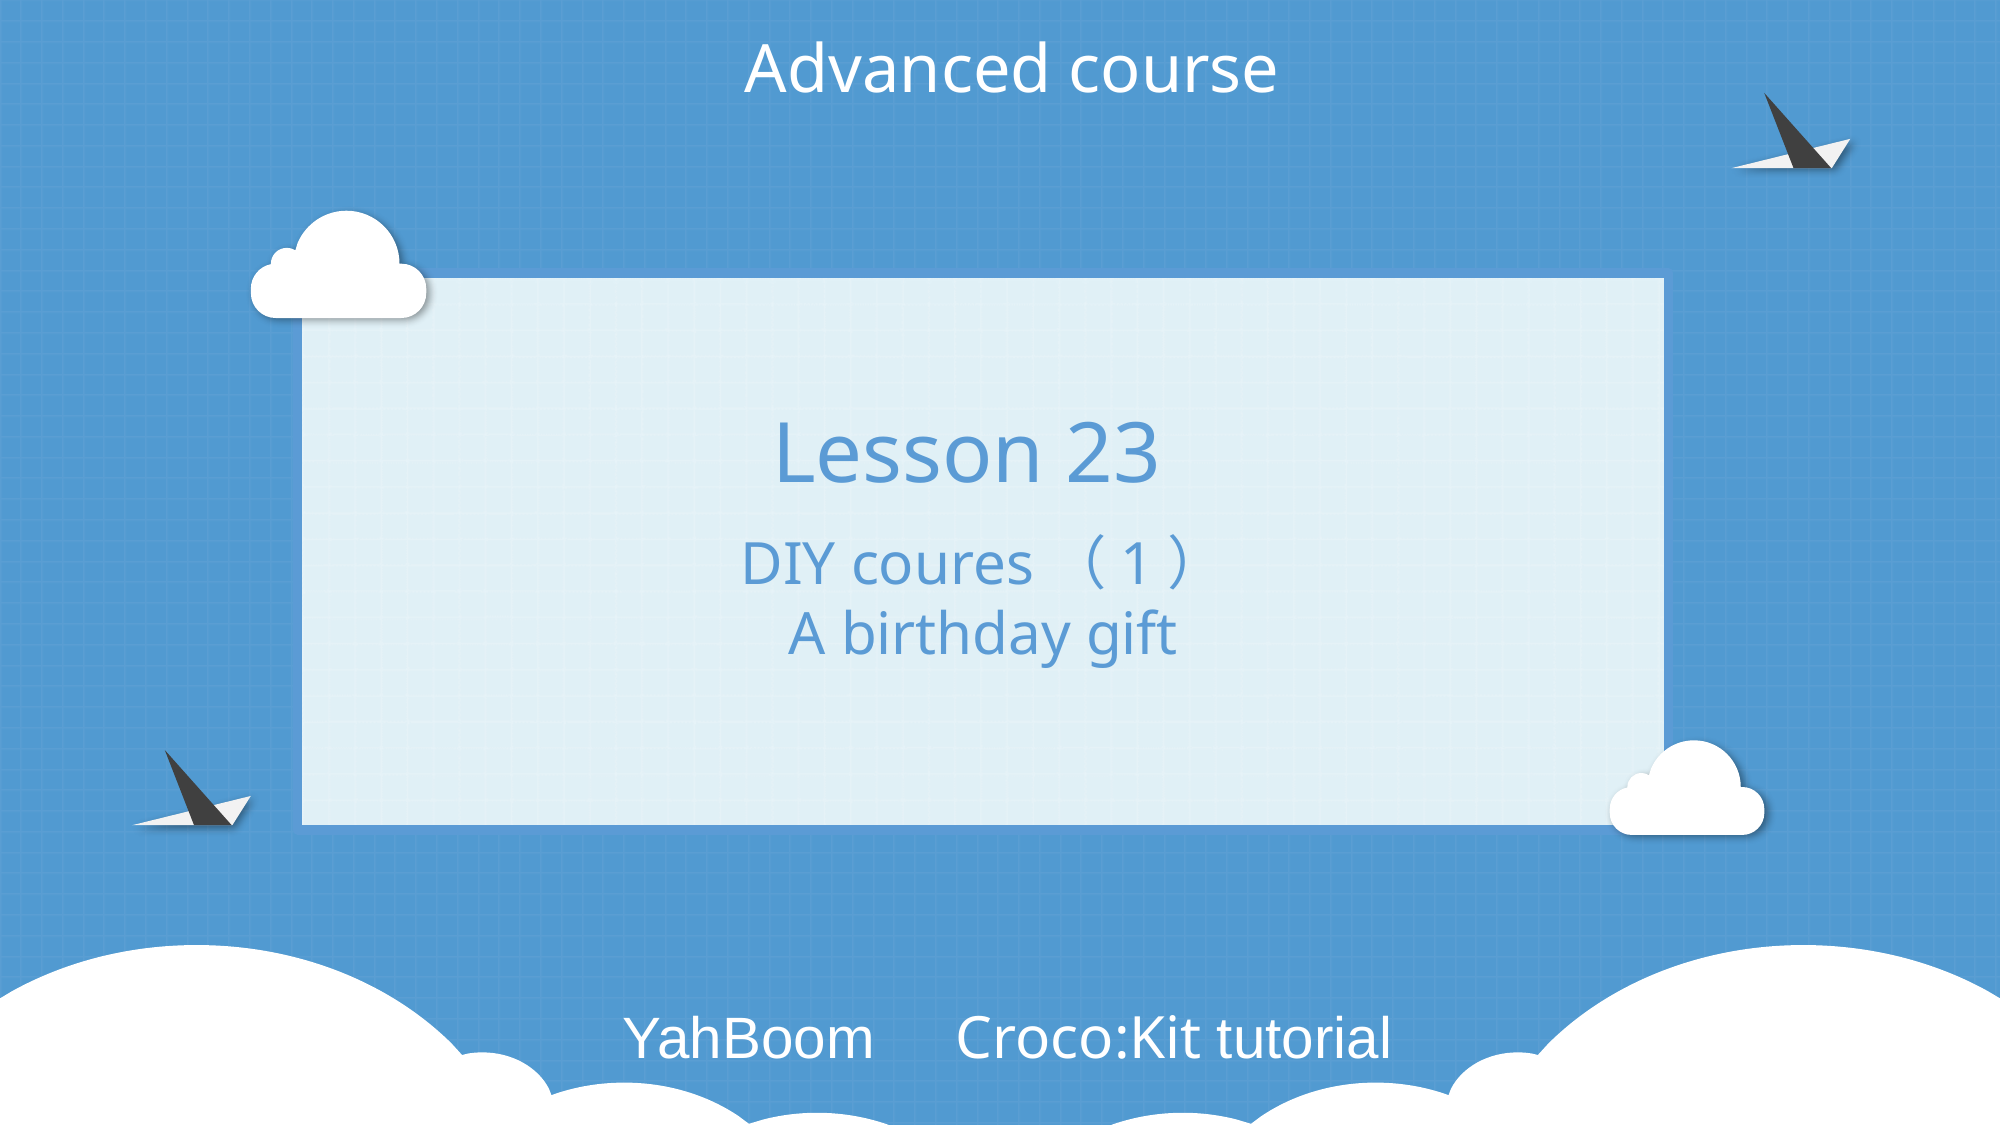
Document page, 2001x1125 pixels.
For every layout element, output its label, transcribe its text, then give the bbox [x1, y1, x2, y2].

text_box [1731, 92, 1851, 169]
text_box [1612, 739, 1766, 836]
picture [302, 277, 1665, 826]
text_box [131, 749, 251, 826]
text_box [249, 209, 425, 320]
text_box YahBoom Croco:Kit tutorial [0, 944, 889, 1125]
text_box YahBoom Croco:Kit tutorial [1111, 944, 2000, 1125]
text_box Advanced course [642, 40, 1383, 112]
